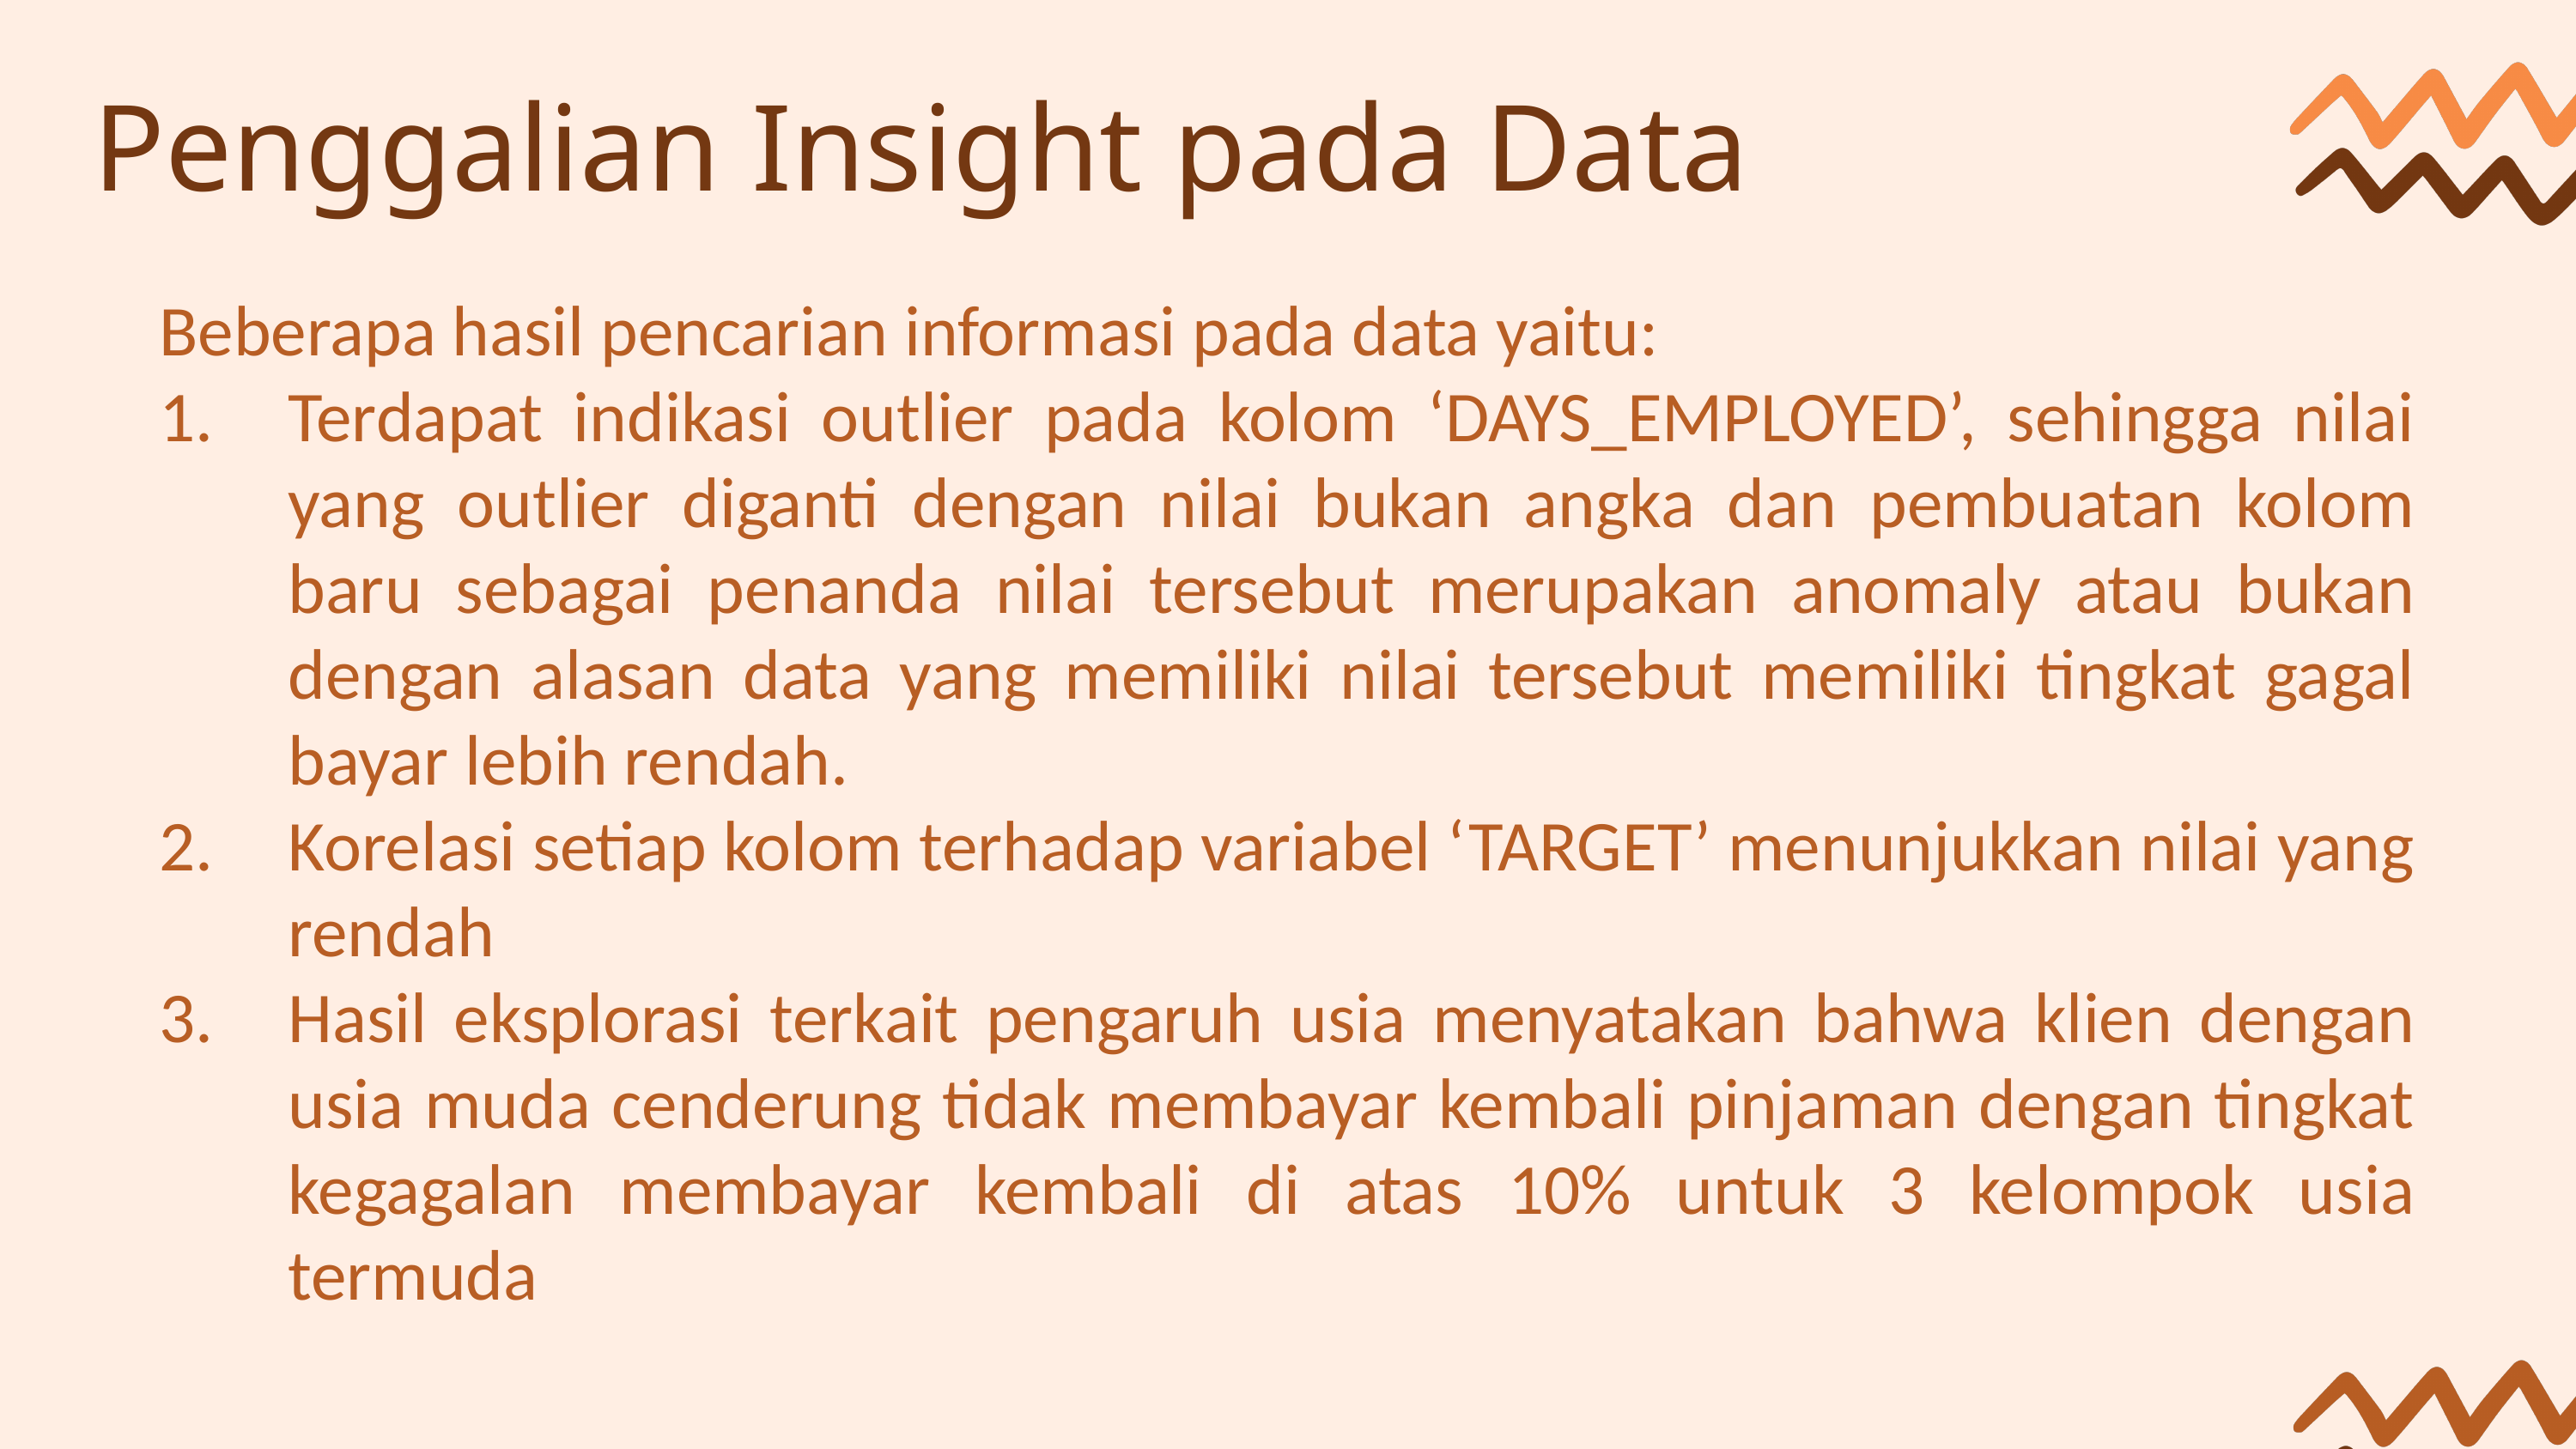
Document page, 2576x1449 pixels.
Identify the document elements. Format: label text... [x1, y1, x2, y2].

text_box Beberapa hasil pencarian informasi pada data yaitu: Terdapat indikasi outlier pada kolom ‘DAYS_EMPLOYED’, sehingga nilai yang outlier diganti dengan nilai bukan angka dan pembuatan kolom baru sebagai penanda nilai tersebut merupakan anomaly atau bukan dengan alasan data yang memiliki nilai tersebut memiliki tingkat gagal bayar lebih rendah. Korelasi setiap kolom terhadap variabel ‘TARGET’ menunjukkan nilai yang rendah Hasil eksplorasi terkait pengaruh usia menyatakan bahwa klien dengan usia muda cenderung tidak membayar kembali pinjaman dengan tingkat kegagalan membayar kembali di atas 10% untuk 3 kelompok usia termuda [159, 284, 2417, 1315]
text_box [2293, 1358, 2576, 1449]
text_box [2289, 60, 2576, 230]
text_box Penggalian Insight pada Data [93, 88, 2315, 215]
